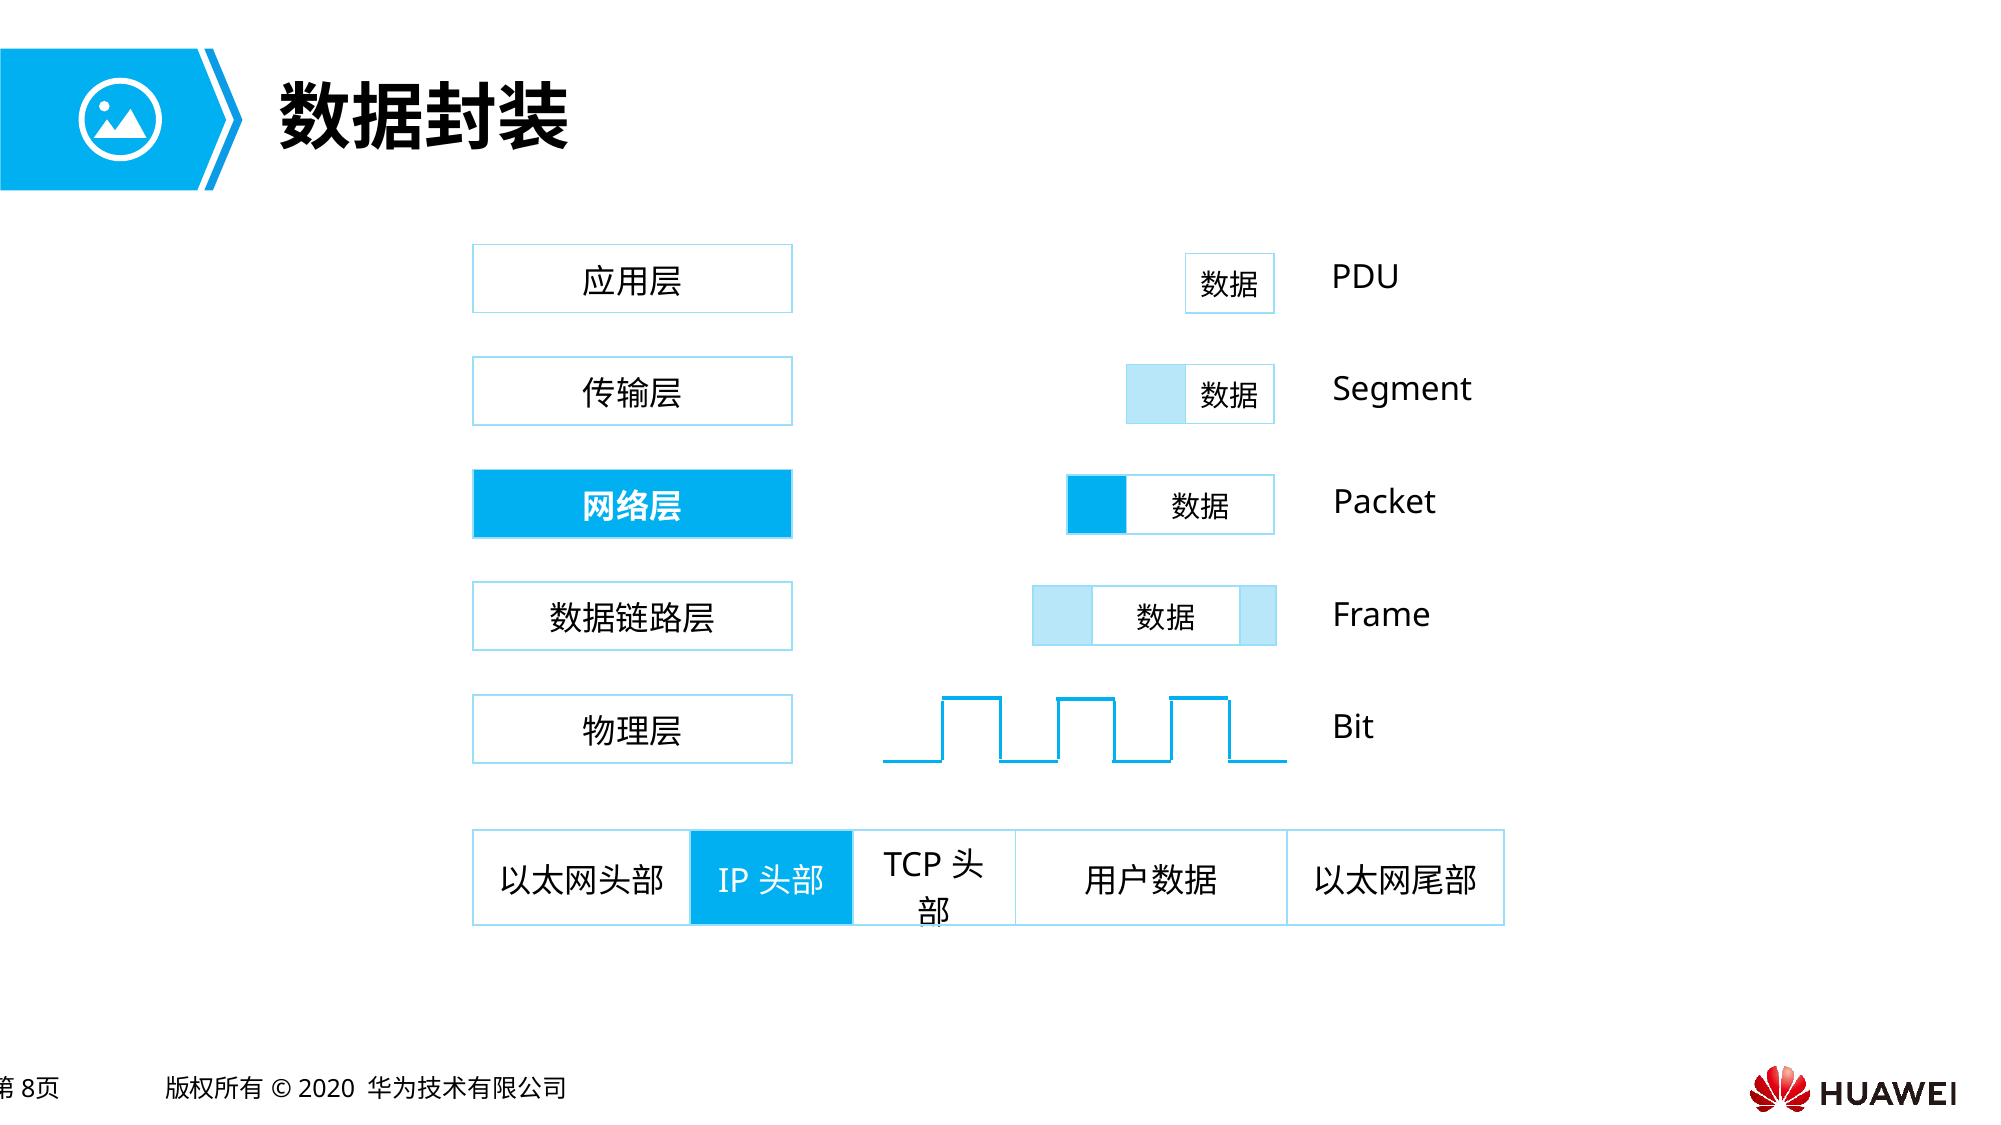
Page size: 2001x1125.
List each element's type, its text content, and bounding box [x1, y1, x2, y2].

text_box Bit [1317, 697, 1389, 753]
table_header 数据 [1186, 365, 1273, 423]
table_header 以太网尾部 [1288, 831, 1503, 924]
text_box Segment [1317, 360, 1487, 415]
table_header [1241, 587, 1275, 644]
text_box PDU [1316, 247, 1415, 303]
table_header 应用层 [474, 245, 791, 312]
text_box Packet [1318, 472, 1452, 528]
table_header TCP头部 [854, 831, 1015, 924]
table_header [1034, 587, 1091, 644]
picture [1750, 1066, 1956, 1112]
table_header 网络层 [474, 470, 791, 537]
text_box Frame [1317, 585, 1446, 640]
table_header 物理层 [474, 696, 791, 762]
table_header [1127, 365, 1185, 423]
table_header 以太网头部 [474, 831, 689, 924]
title 数据封装 [261, 67, 1874, 173]
table_header 数据链路层 [474, 583, 791, 649]
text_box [883, 696, 1288, 763]
table_header 数据 [1093, 587, 1239, 644]
table_header 数据 [1186, 254, 1273, 312]
table_header [1068, 476, 1126, 533]
table_header IP头部 [691, 831, 852, 924]
table_header 用户数据 [1016, 831, 1286, 924]
table_header 传输层 [474, 358, 791, 424]
table_header 数据 [1127, 476, 1273, 533]
